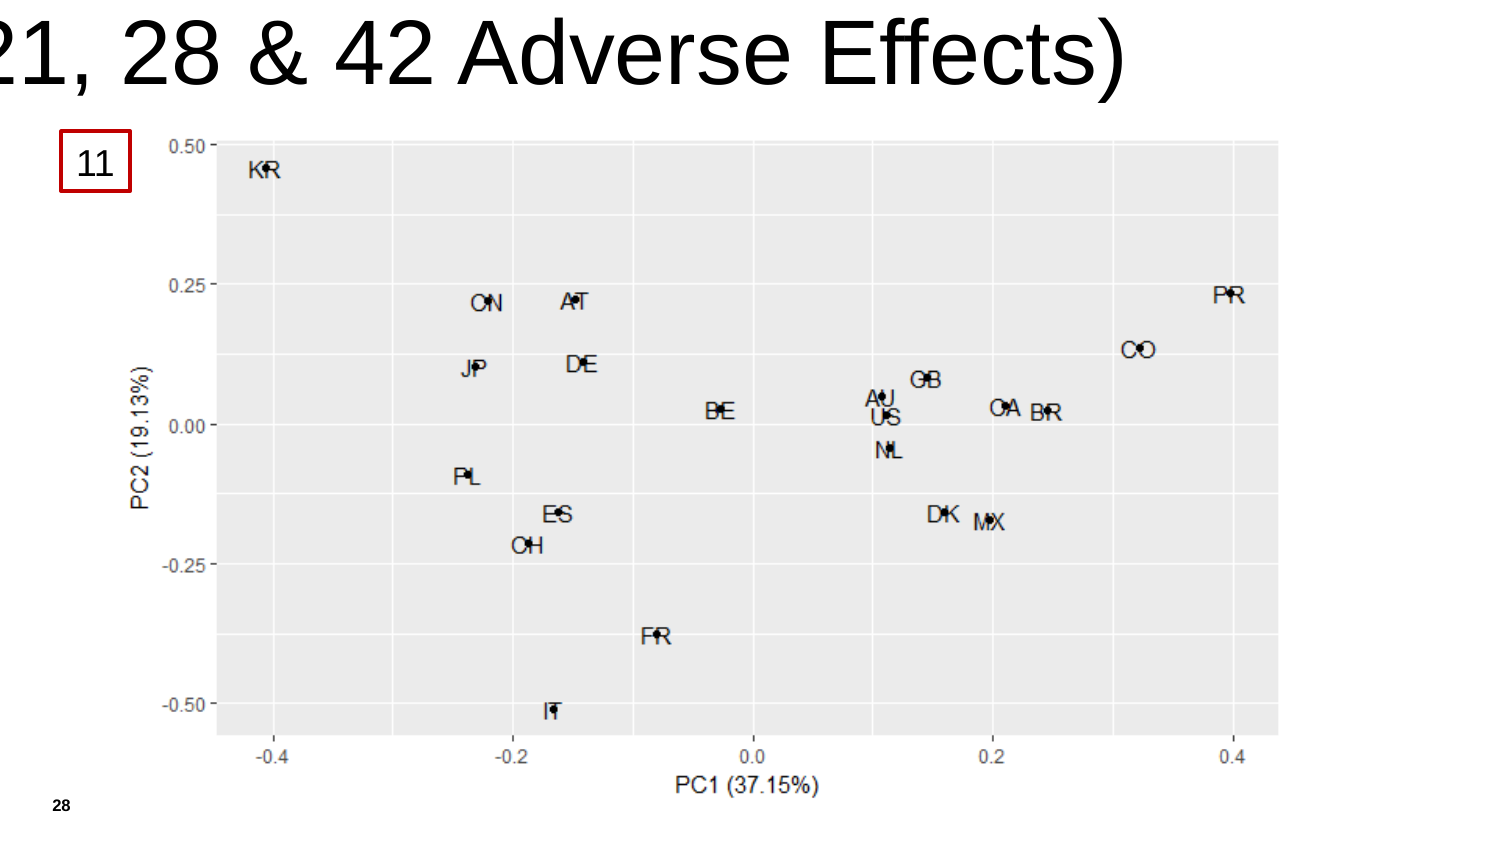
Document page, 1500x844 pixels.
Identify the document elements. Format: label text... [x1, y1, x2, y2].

picture [116, 129, 1291, 809]
slide_number 28 [52, 795, 118, 822]
text_box 11 [61, 131, 113, 191]
